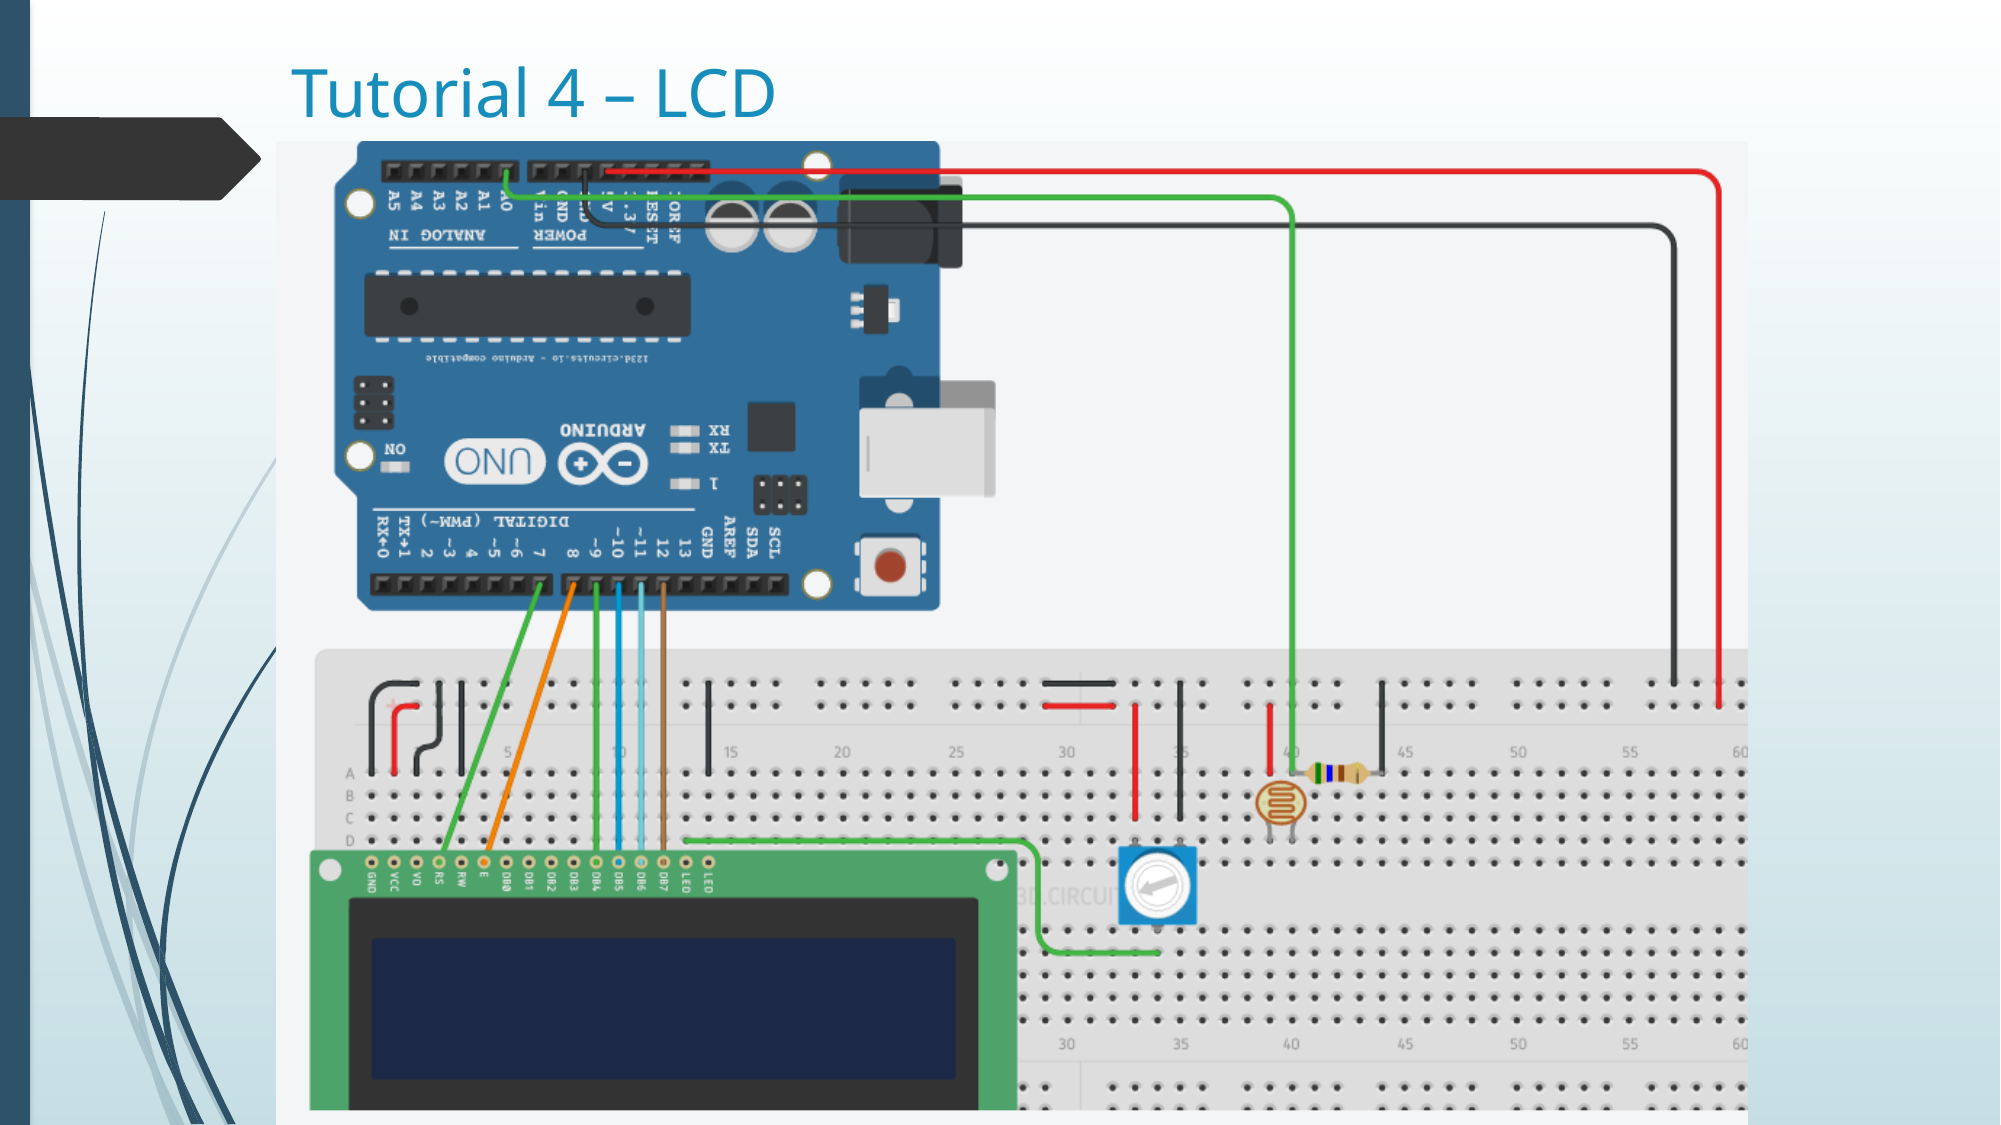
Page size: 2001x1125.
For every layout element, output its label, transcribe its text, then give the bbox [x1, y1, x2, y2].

title Tutorial 4 – LCD [276, 43, 956, 141]
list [276, 141, 1748, 1125]
